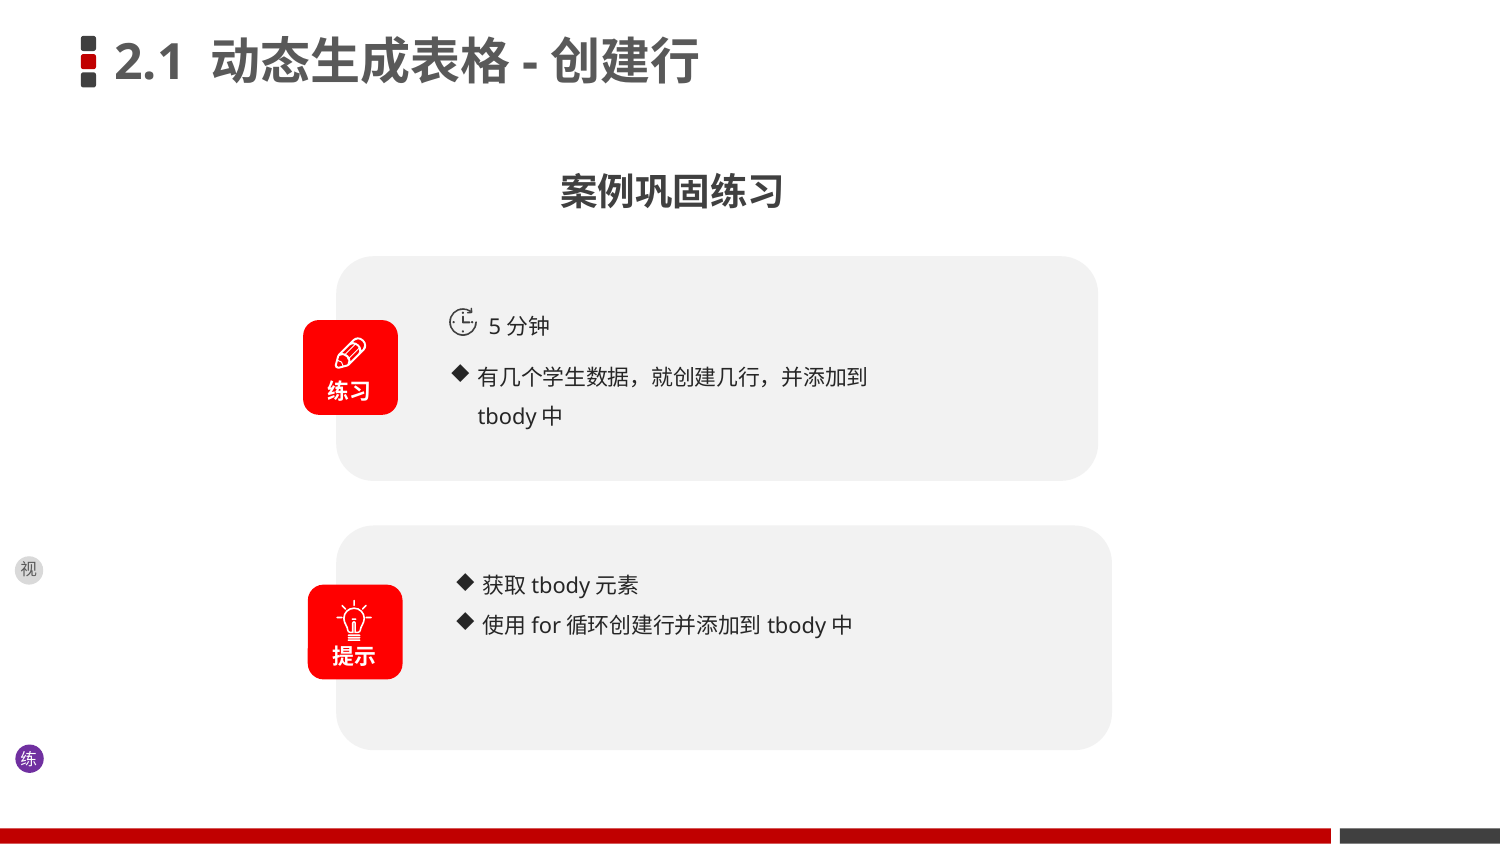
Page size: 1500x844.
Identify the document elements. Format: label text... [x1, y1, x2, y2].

text_box 2.1 动态生成表格-创建行 [103, 0, 987, 130]
text_box [334, 254, 1101, 484]
text_box 5分钟 [473, 291, 583, 346]
text_box [334, 523, 1115, 753]
picture [334, 336, 367, 369]
text_box 案例巩固练习 [545, 160, 1077, 221]
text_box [448, 307, 478, 337]
text_box 练习 [301, 370, 398, 412]
picture [335, 599, 373, 642]
text_box [301, 317, 401, 408]
text_box [306, 412, 395, 417]
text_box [5, 551, 54, 588]
text_box [311, 677, 399, 682]
text_box 获取tbody元素 使用for循环创建行并添加到tbody中 [439, 551, 923, 645]
text_box 有几个学生数据，就创建几行，并添加到tbody中 [434, 343, 918, 437]
text_box 提示 [305, 635, 403, 677]
text_box [305, 582, 405, 671]
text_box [5, 740, 54, 777]
